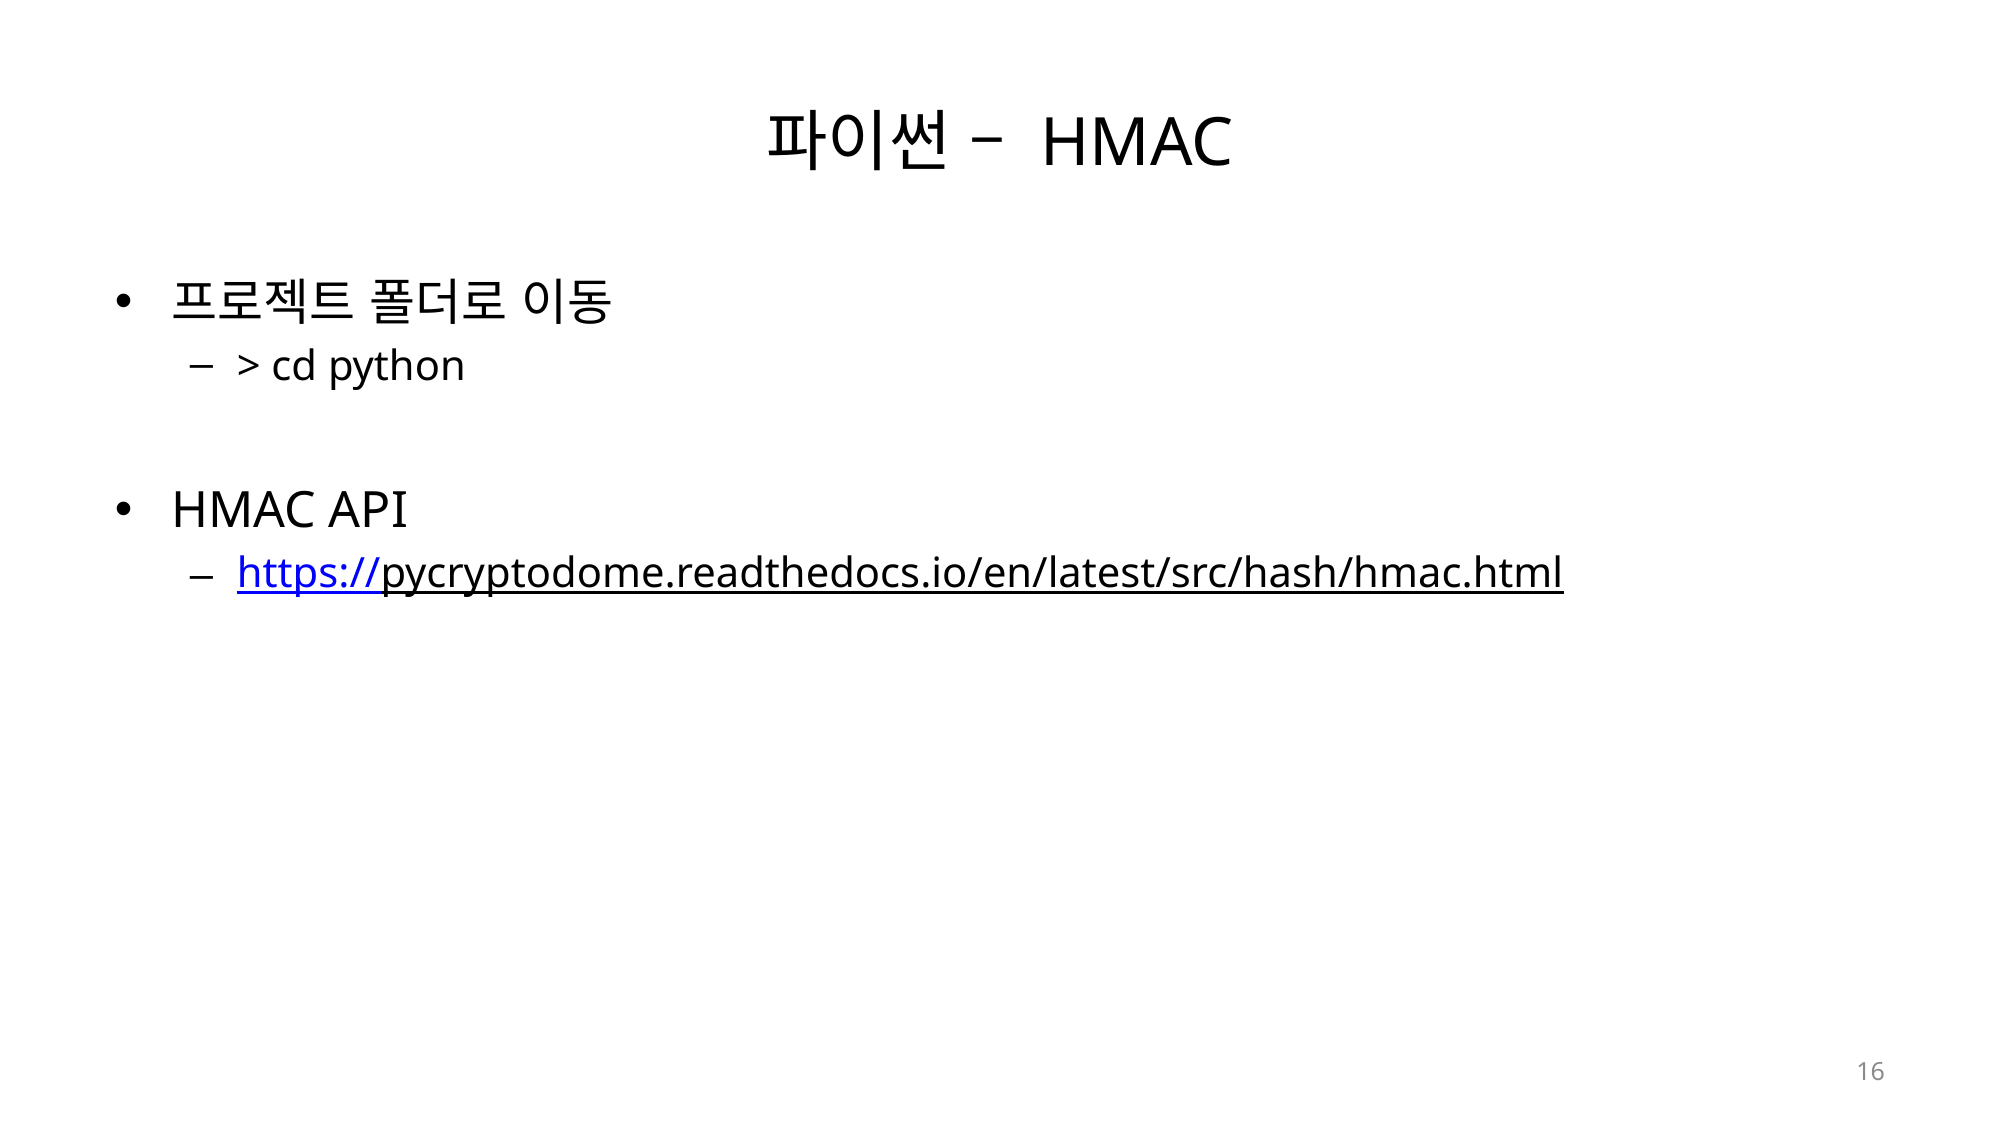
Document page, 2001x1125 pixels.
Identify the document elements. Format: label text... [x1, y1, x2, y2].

title 파이썬 – HMAC [99, 45, 1900, 233]
slide_number 16 [1433, 1042, 1900, 1103]
list 프로젝트 폴더로 이동 > cd python HMAC API https://pycryptodome.readthedocs.io/en/latest/src/hash/hmac.html [99, 262, 1900, 1005]
